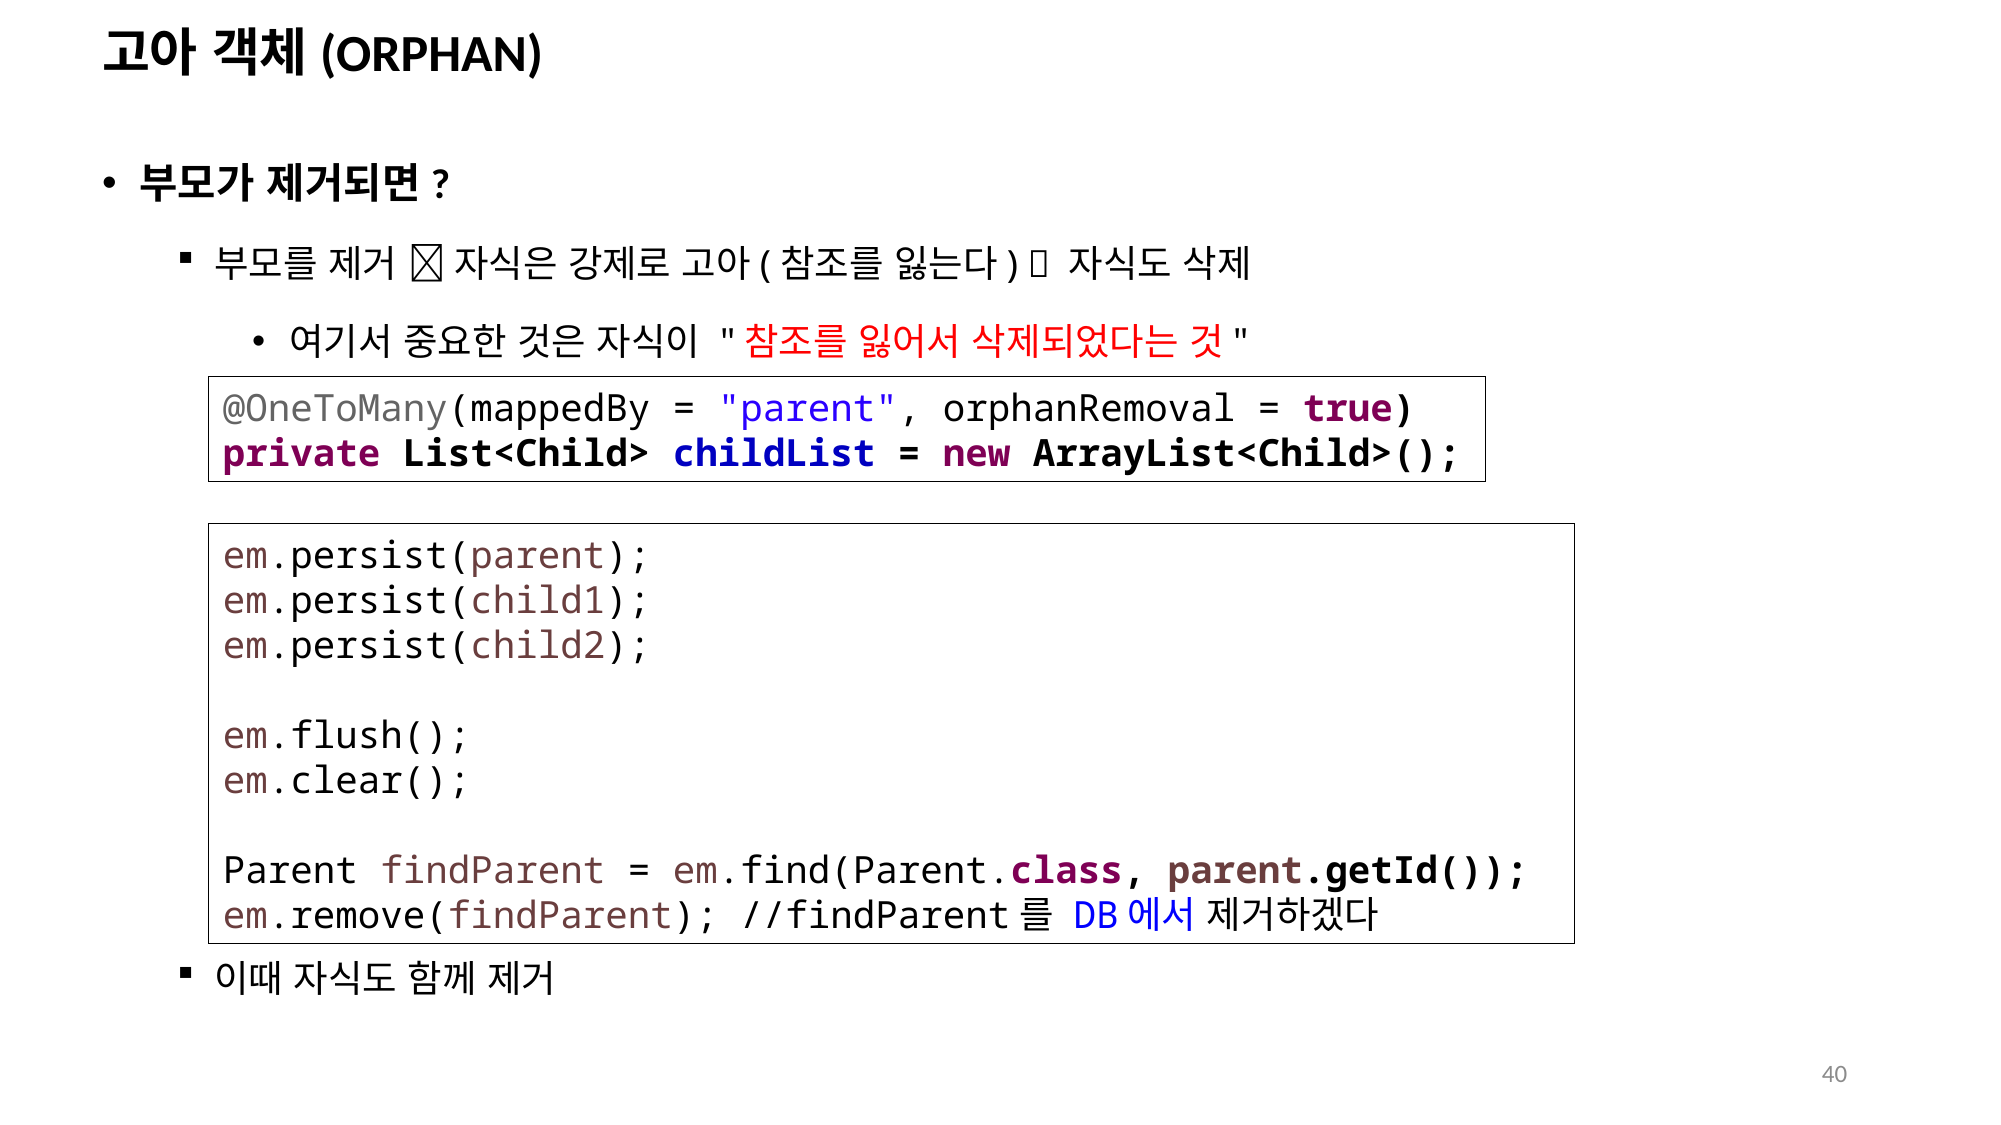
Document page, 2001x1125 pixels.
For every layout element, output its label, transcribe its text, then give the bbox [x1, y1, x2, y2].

list 부모가 제거되면? 부모를 제거  자식은 강제로 고아(참조를 잃는다)  자식도 삭제 여기서 중요한 것은 자식이 "참조를 잃어서 삭제되었다는 것" 이때 자식도 함께 제거 [87, 124, 1946, 1091]
title 고아 객체(ORPHAN) [87, 26, 1812, 83]
text_box @OneToMany(mappedBy = "parent", orphanRemoval = true) private List<Child> childList = new ArrayList<Child>(); [208, 376, 1486, 482]
slide_number 40 [1412, 1042, 1863, 1103]
text_box em.persist(parent); em.persist(child1); em.persist(child2); em.flush(); em.clear(); Parent findParent = em.find(Parent.class, parent.getId()); em.remove(findParent); //findParent를 DB에서 제거하겠다 [208, 523, 1575, 944]
